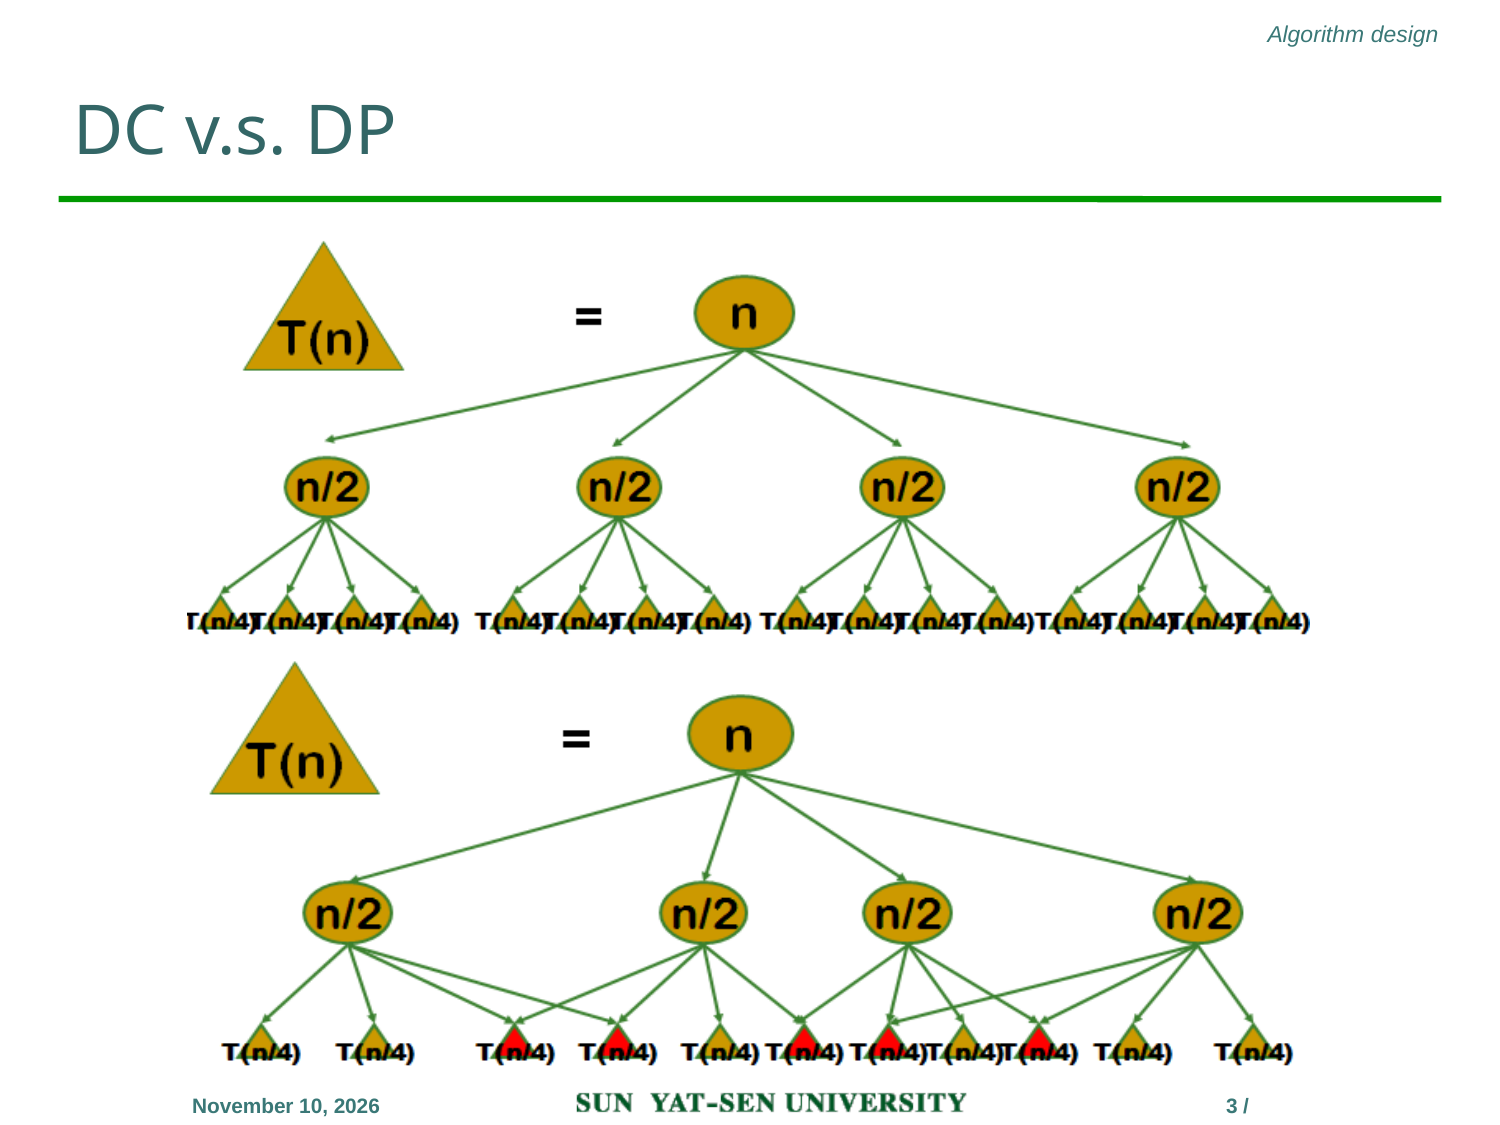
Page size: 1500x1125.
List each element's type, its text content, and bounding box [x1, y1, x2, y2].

picture [187, 213, 1310, 645]
title DC v.s. DP [58, 34, 1442, 176]
picture [187, 657, 1313, 1125]
